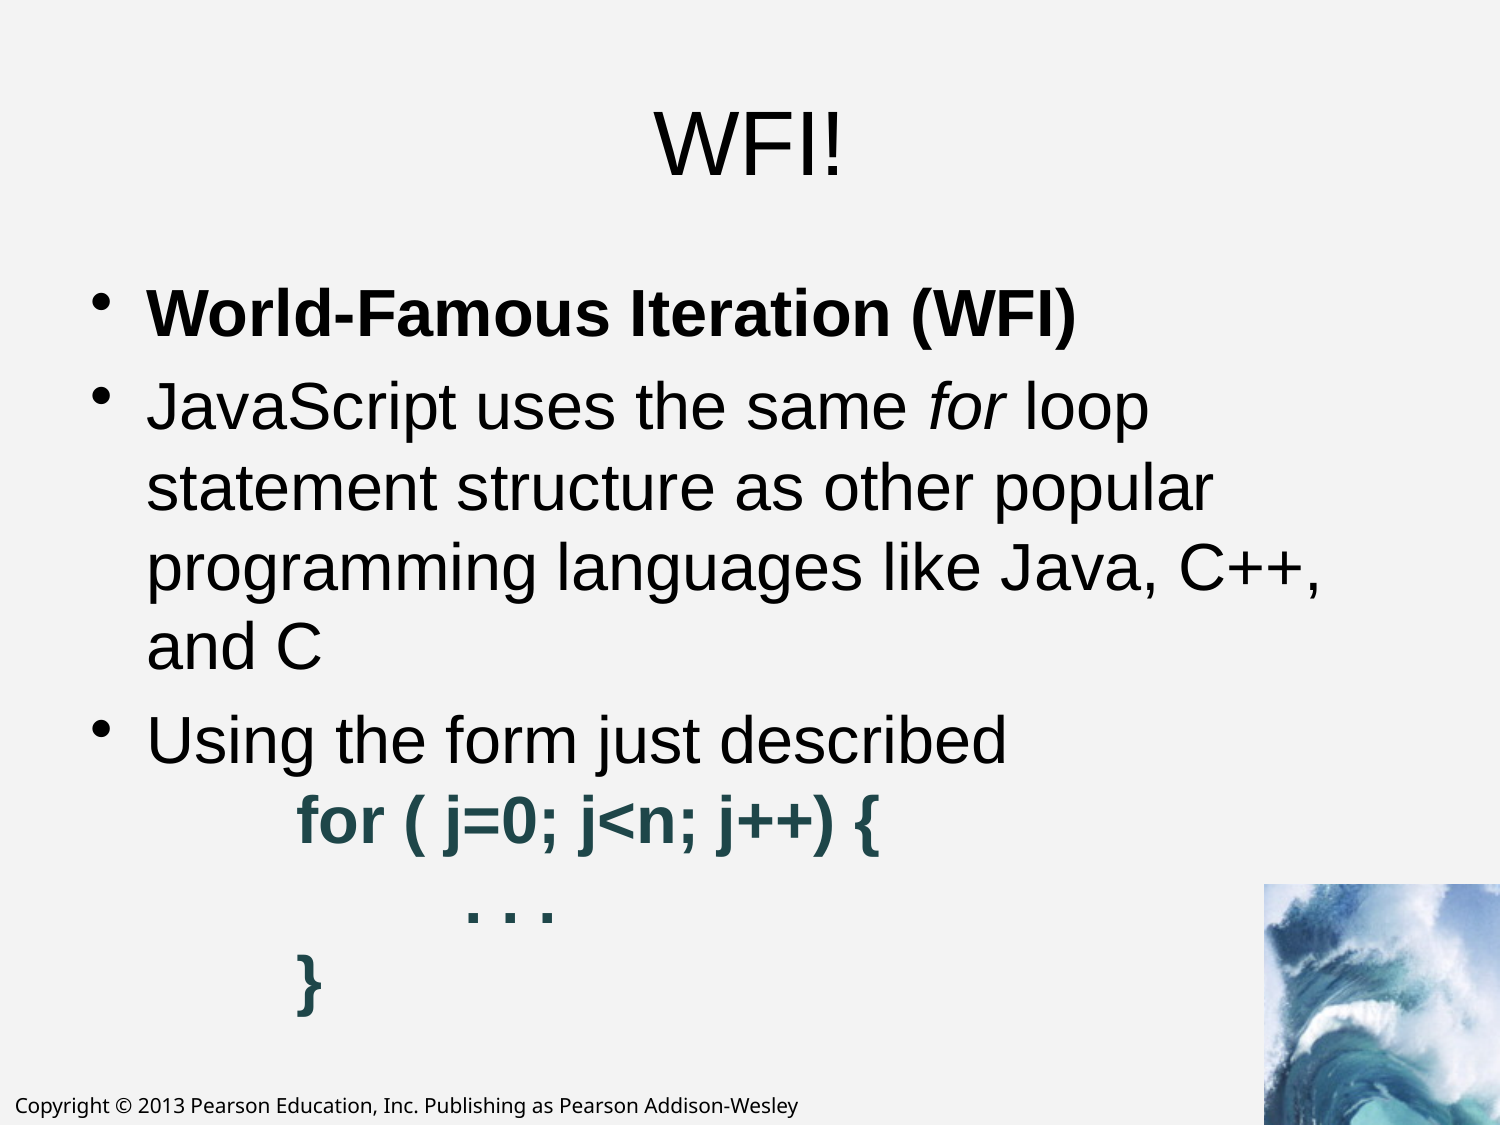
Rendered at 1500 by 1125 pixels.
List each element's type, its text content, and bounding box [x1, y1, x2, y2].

title WFI! [74, 44, 1426, 233]
list World-Famous Iteration (WFI) JavaScript uses the same for loop statement structure as other popular programming languages like Java, C++, and C Using the form just described for ( j=0; j<n; j++) { . . . } [74, 262, 1426, 1006]
picture [1264, 884, 1500, 1125]
